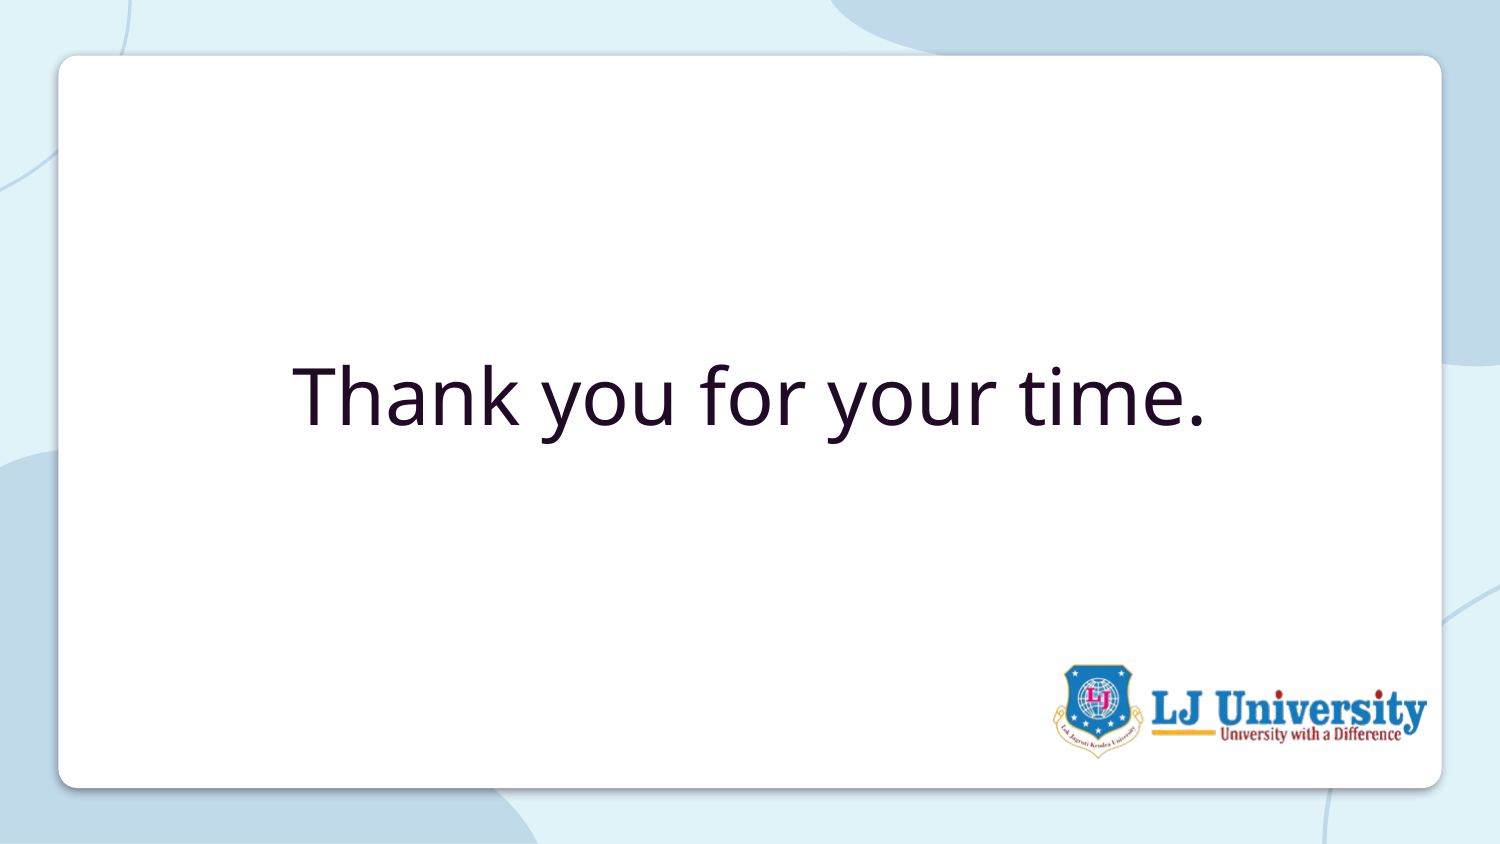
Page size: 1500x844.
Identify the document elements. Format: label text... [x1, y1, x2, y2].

title Thank you for your time. [151, 316, 1349, 672]
picture [1053, 661, 1427, 762]
